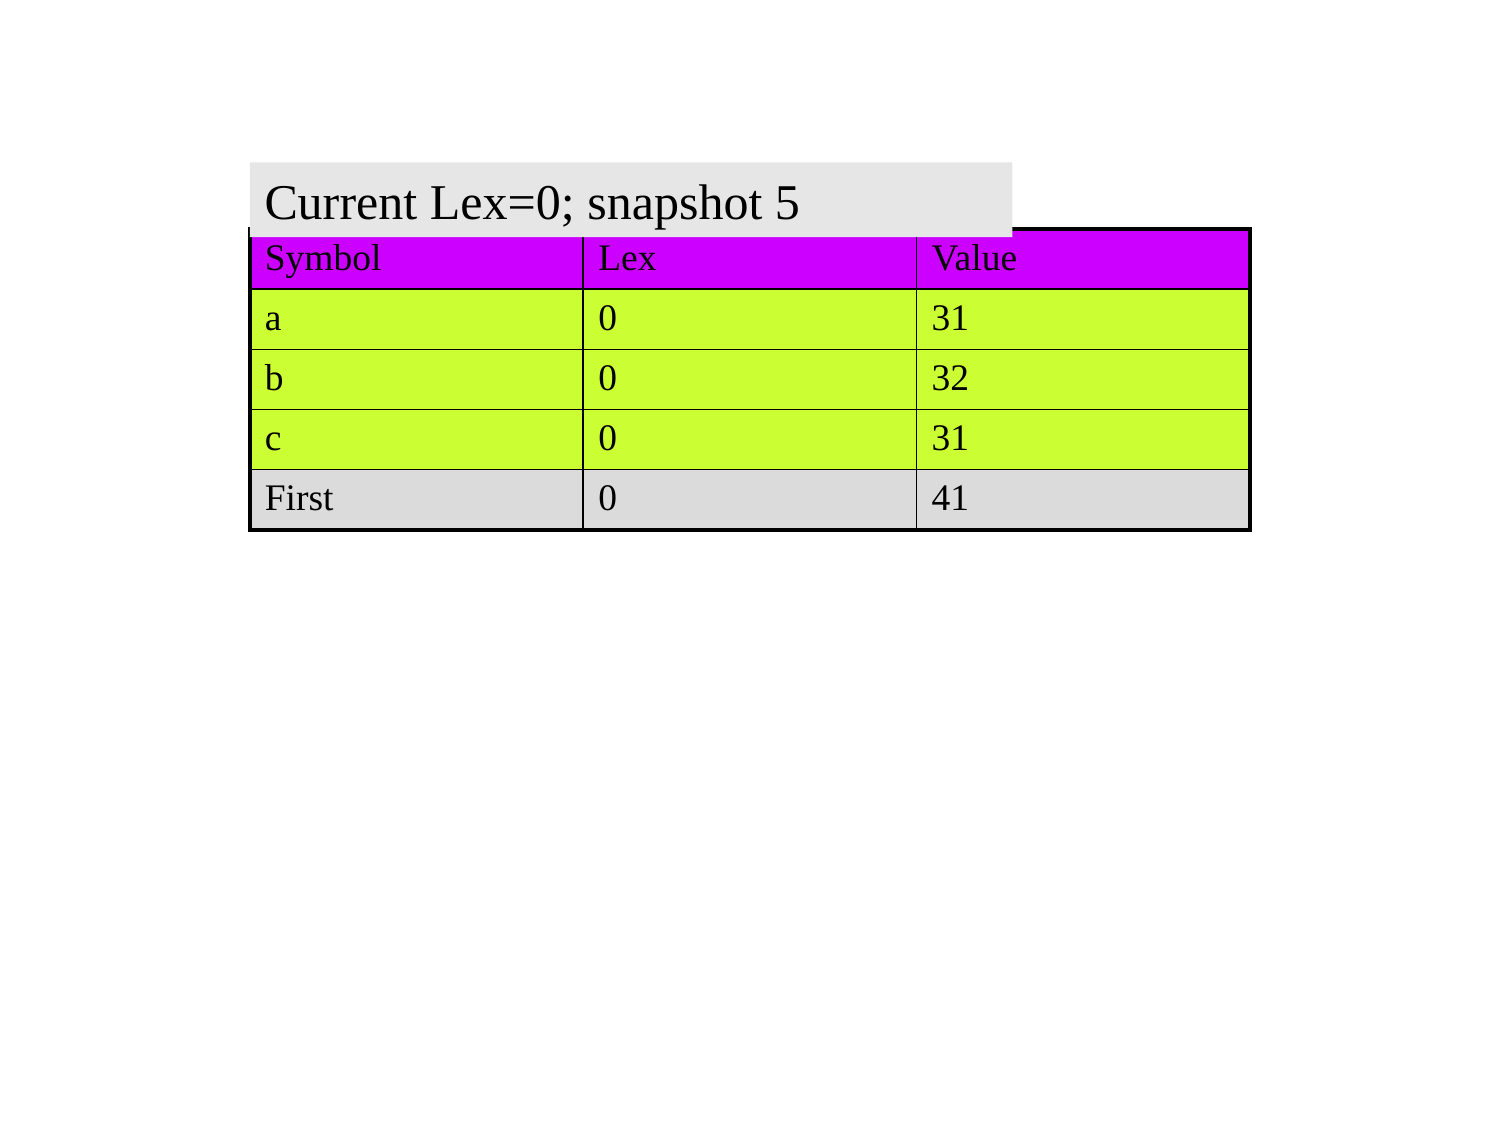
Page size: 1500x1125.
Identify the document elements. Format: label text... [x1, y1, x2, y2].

table_header Value [917, 231, 1248, 288]
table_cell a [252, 290, 582, 349]
table_cell c [252, 410, 582, 469]
table_cell 0 [584, 290, 916, 349]
table_cell 31 [917, 290, 1248, 349]
table_cell 0 [584, 350, 916, 409]
table_cell 0 [584, 410, 916, 469]
table_cell First [252, 470, 582, 528]
table_header Lex [584, 238, 916, 288]
table_cell b [252, 350, 582, 409]
table_cell 0 [584, 470, 916, 528]
table_cell 32 [917, 350, 1248, 409]
table_cell 31 [917, 410, 1248, 469]
text_box Current Lex=0; snapshot 5 [249, 162, 1013, 238]
table_header Symbol [252, 238, 582, 288]
table_cell 41 [917, 470, 1248, 528]
